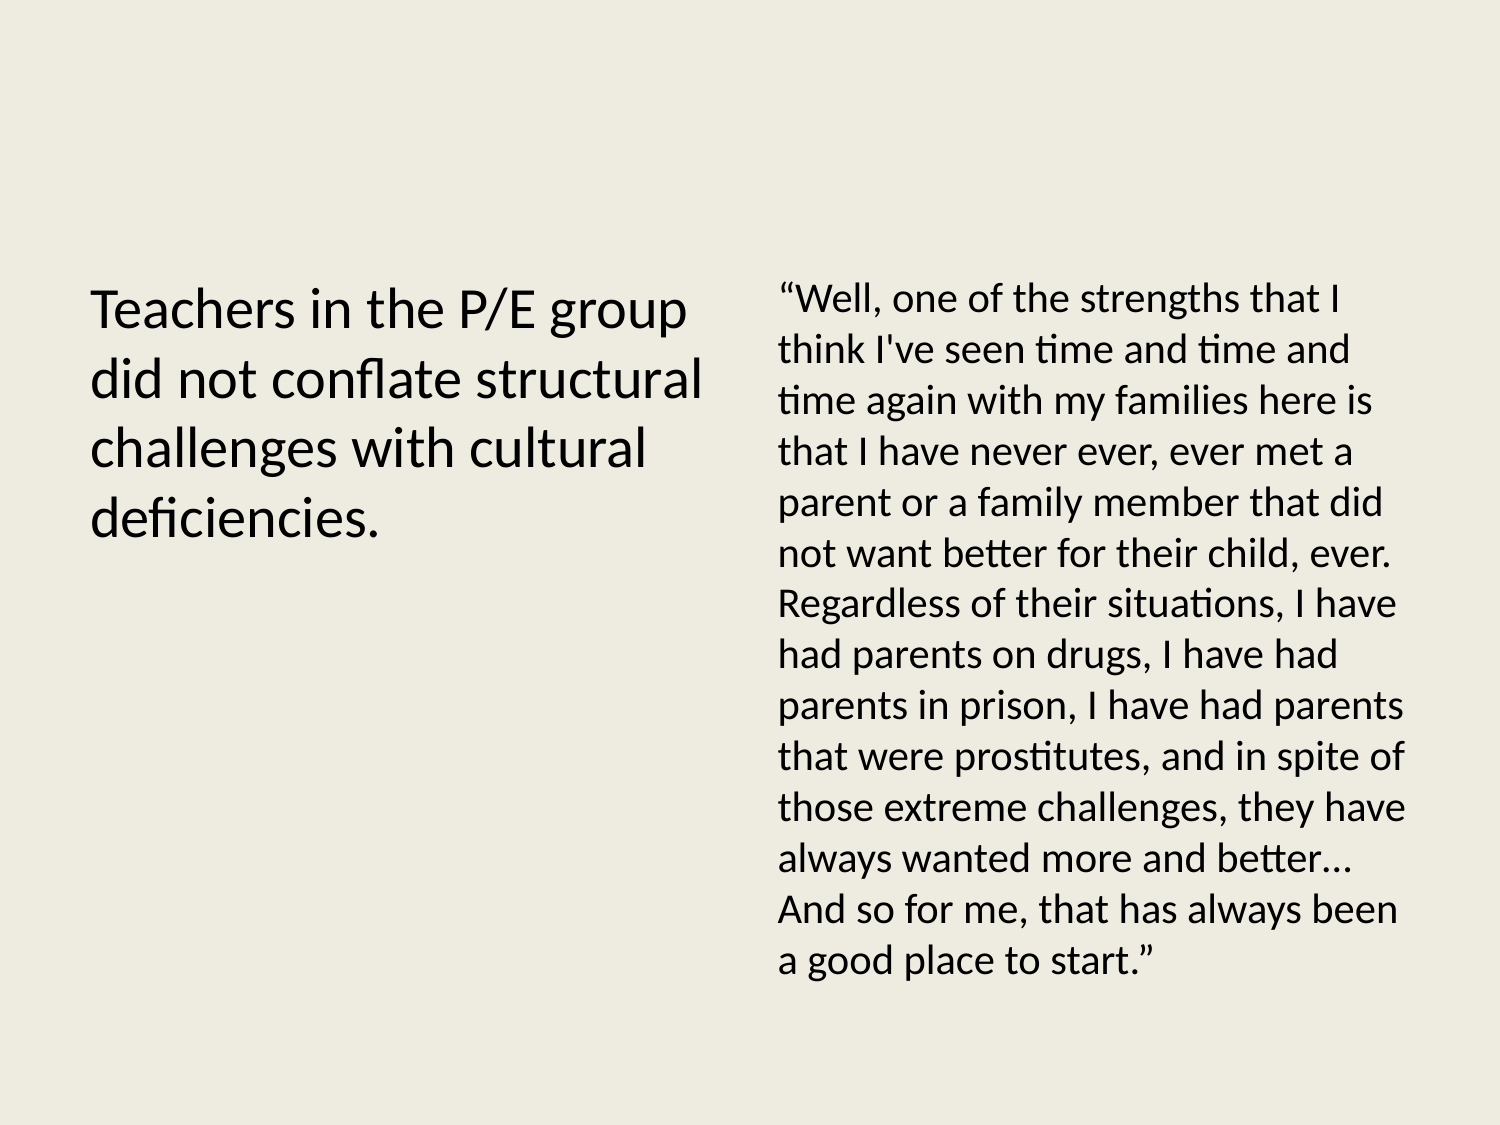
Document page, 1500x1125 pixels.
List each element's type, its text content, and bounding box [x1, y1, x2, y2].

list Teachers in the P/E group did not conflate structural challenges with cultural deficiencies. [75, 262, 738, 1005]
list “Well, one of the strengths that I think I've seen time and time and time again with my families here is that I have never ever, ever met a parent or a family member that did not want better for their child, ever. Regardless of their situations, I have had parents on drugs, I have had parents in prison, I have had parents that were prostitutes, and in spite of those extreme challenges, they have always wanted more and better…And so for me, that has always been a good place to start.” [762, 262, 1425, 1005]
